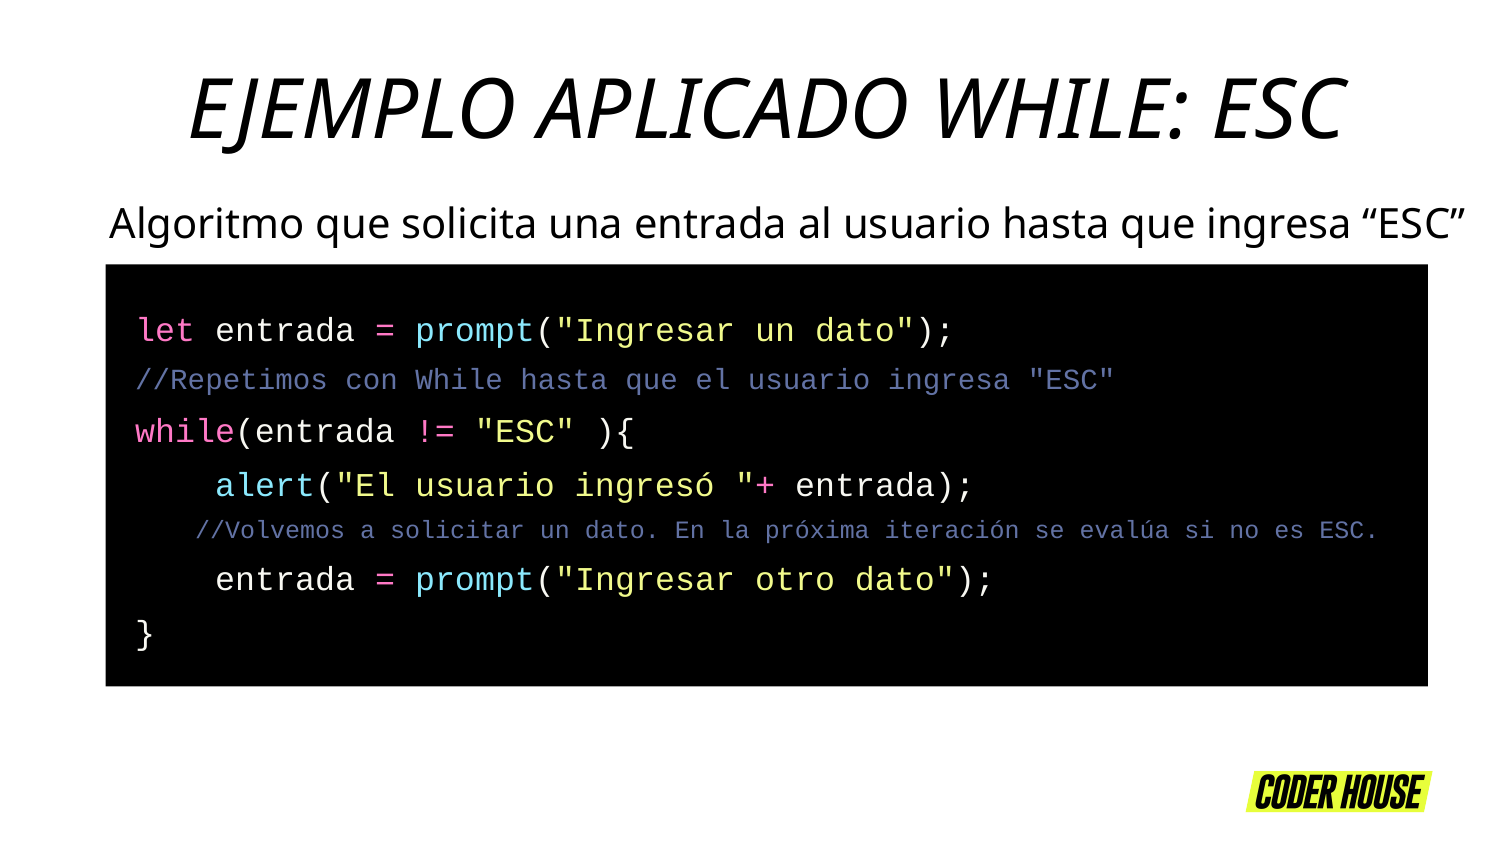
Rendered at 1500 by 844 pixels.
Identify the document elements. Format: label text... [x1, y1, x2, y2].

text_box Algoritmo que solicita una entrada al usuario hasta que ingresa “ESC” [89, 174, 1486, 263]
text_box let entrada = prompt("Ingresar un dato"); //Repetimos con While hasta que el usuario ingresa "ESC" while(entrada != "ESC" ){ alert("El usuario ingresó "+ entrada); //Volvemos a solicitar un dato. En la próxima iteración se evalúa si no es ESC. entrada = prompt("Ingresar otro dato"); } [105, 264, 1428, 687]
text_box EJEMPLO APLICADO WHILE: ESC [161, 24, 1372, 174]
picture [1241, 764, 1437, 819]
